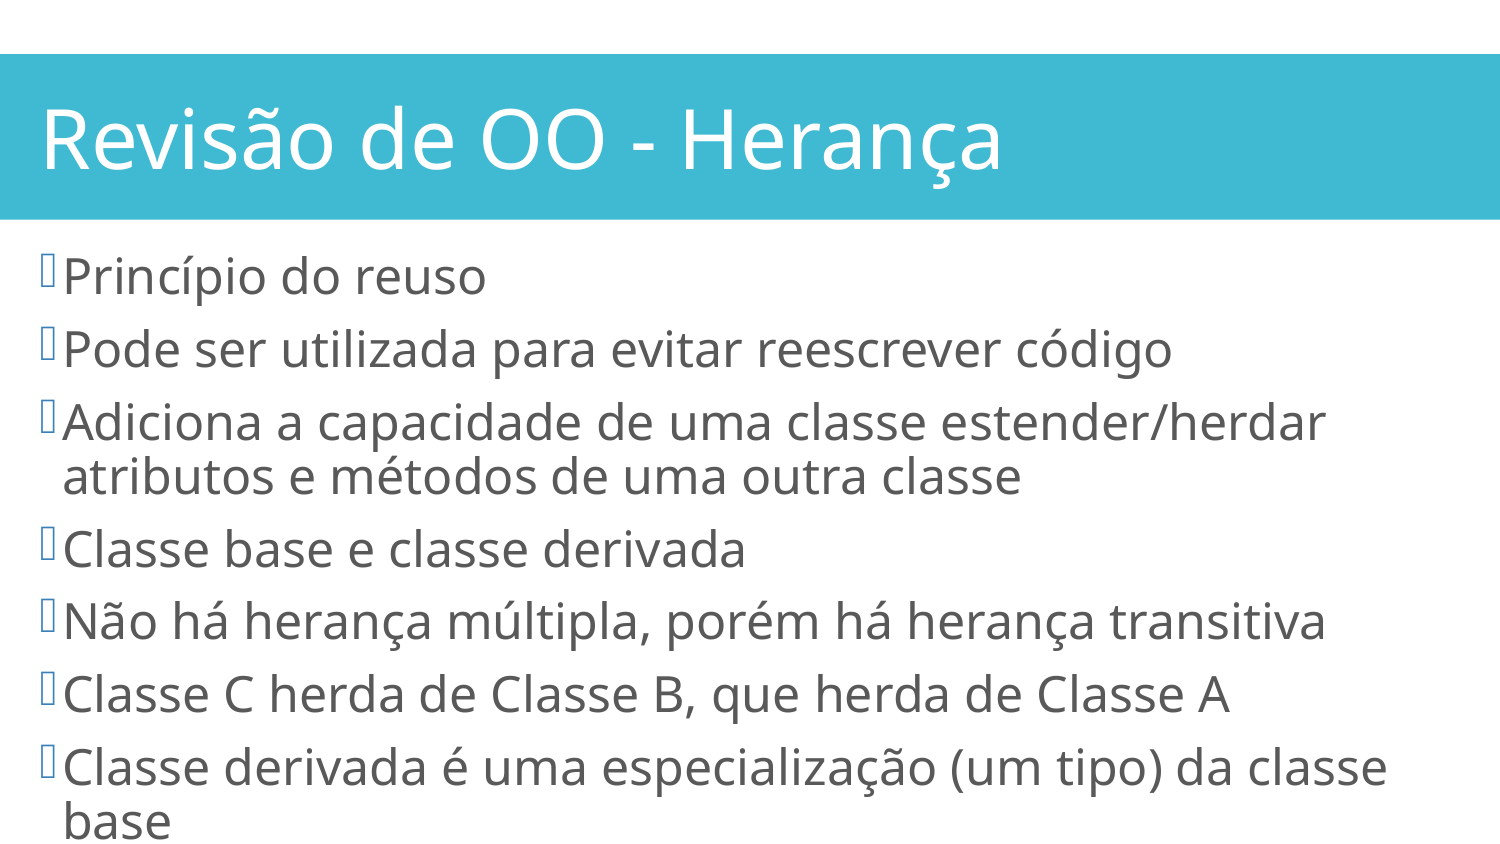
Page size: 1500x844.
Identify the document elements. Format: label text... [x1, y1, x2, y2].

text_box Revisão de OO - Herança [24, 78, 1479, 194]
text_box [0, 52, 1500, 222]
text_box Princípio do reuso Pode ser utilizada para evitar reescrever código Adiciona a capacidade de uma classe estender/herdar atributos e métodos de uma outra classe Classe base e classe derivada Não há herança múltipla, porém há herança transitiva Classe C herda de Classe B, que herda de Classe A Classe derivada é uma especialização (um tipo) da classe base [24, 244, 1479, 844]
